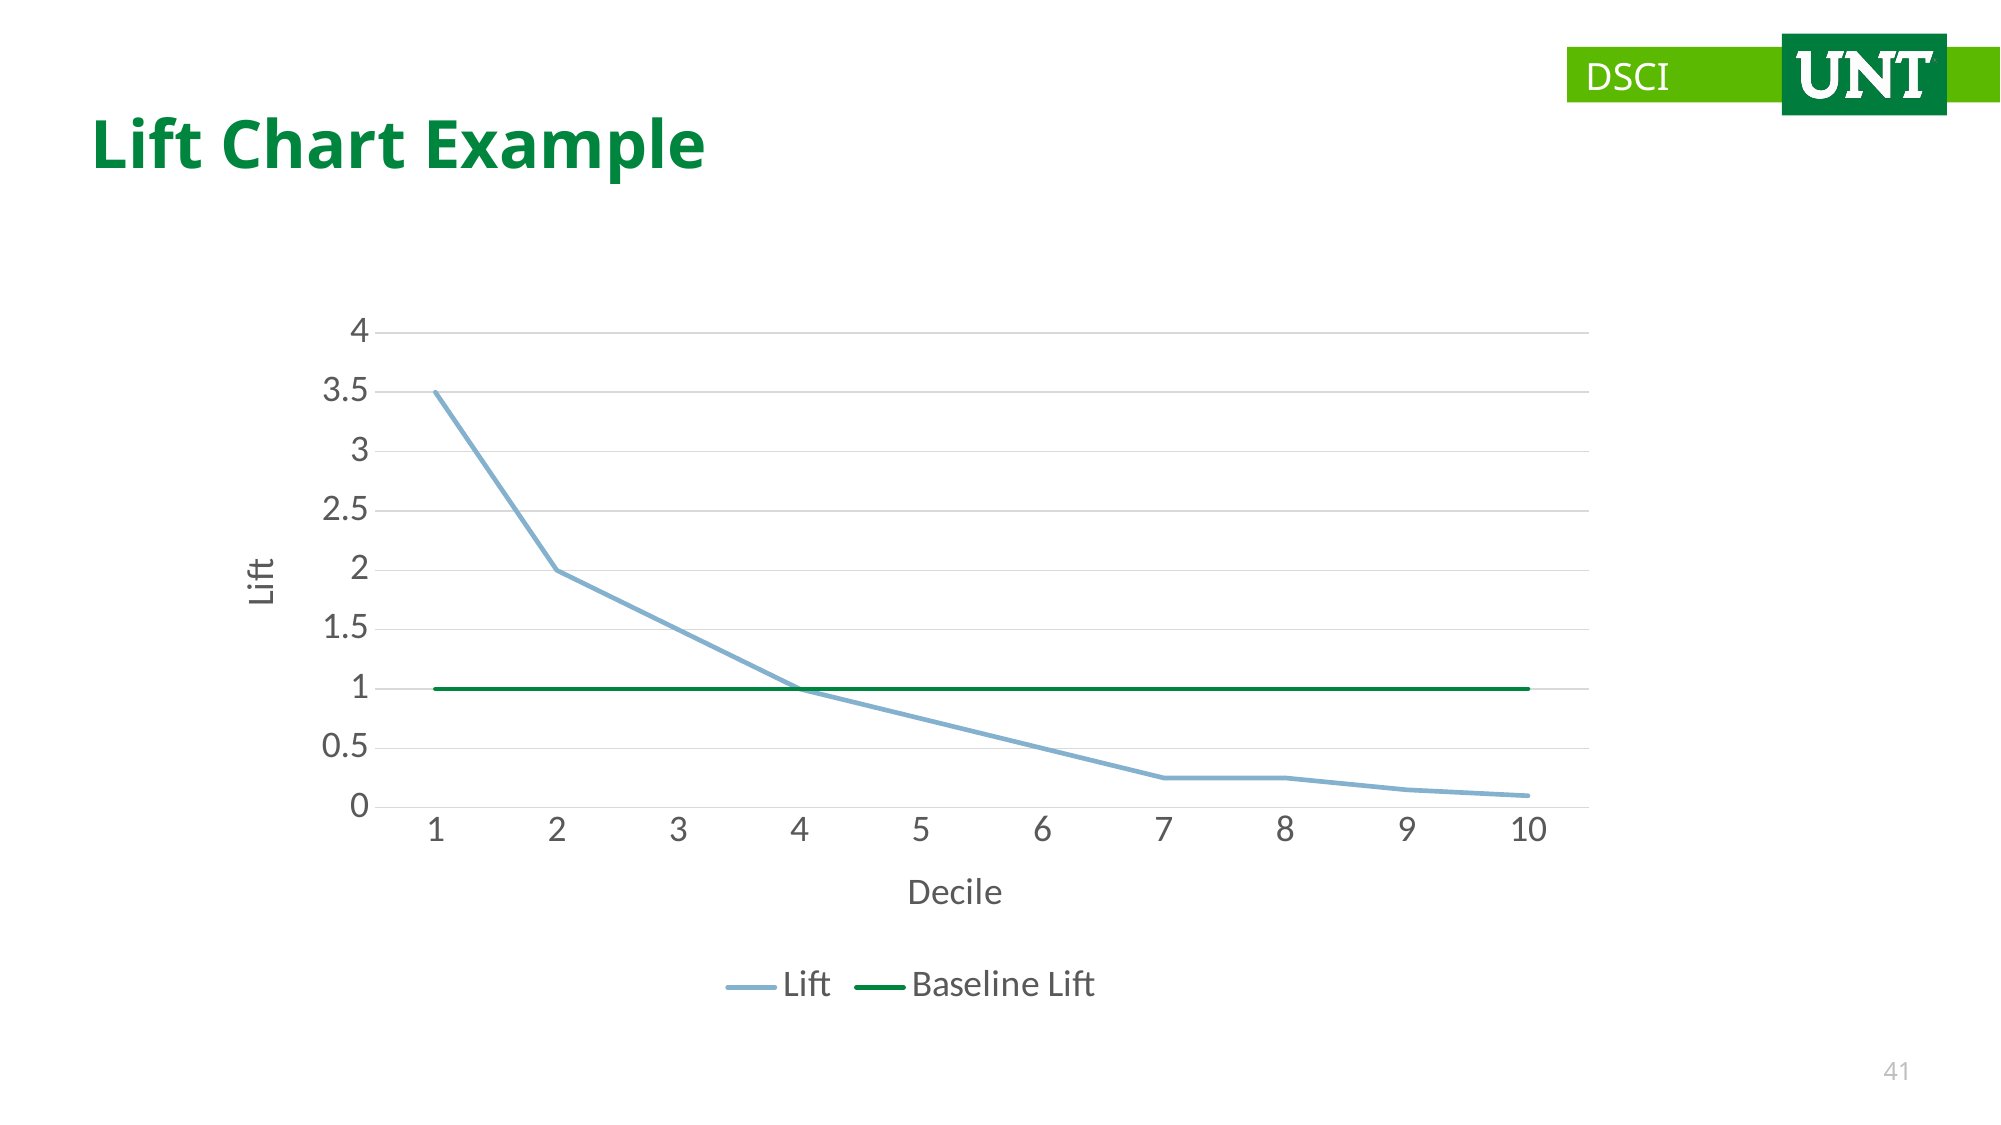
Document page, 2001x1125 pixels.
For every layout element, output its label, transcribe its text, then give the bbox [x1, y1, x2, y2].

slide_number 41 [1859, 1042, 1937, 1103]
picture [1795, 51, 1938, 99]
title Lift Chart Example [75, 59, 1786, 234]
chart [206, 299, 1617, 1014]
